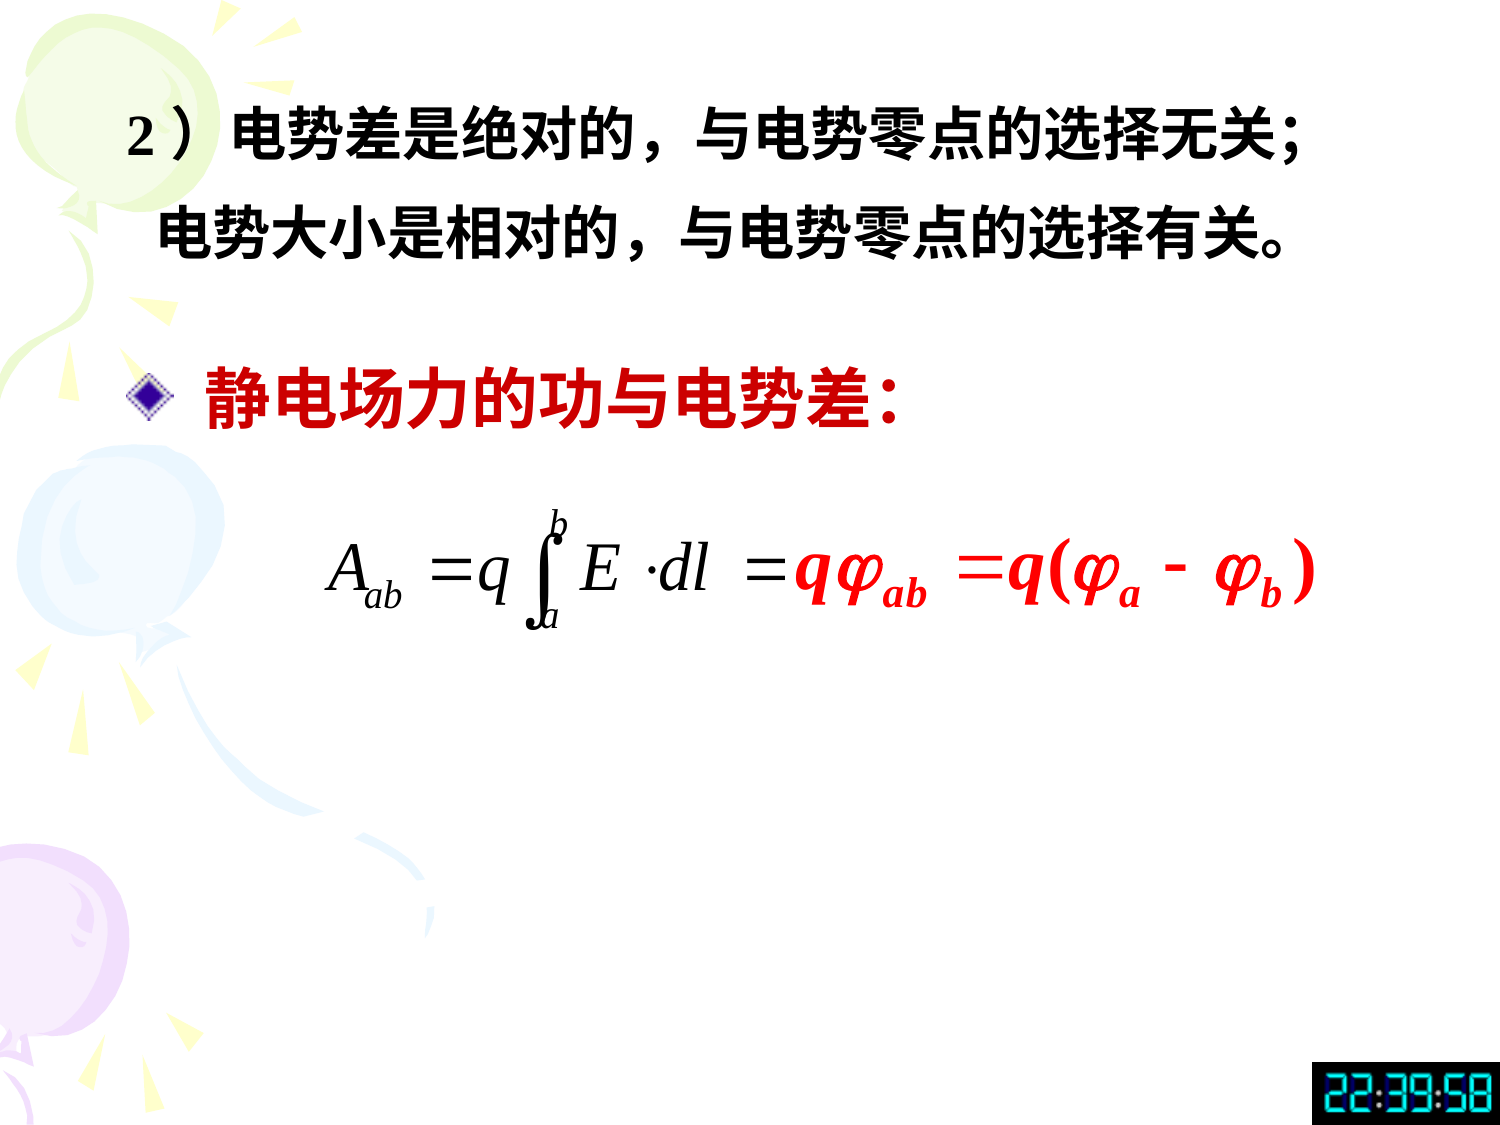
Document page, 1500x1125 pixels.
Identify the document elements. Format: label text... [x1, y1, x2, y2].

picture [1312, 1062, 1500, 1125]
picture [126, 373, 174, 421]
text_box 2）电势差是绝对的，与电势零点的选择无关； 电势大小是相对的，与电势零点的选择有关。 [112, 90, 1465, 274]
text_box 静电场力的功与电势差： [112, 349, 1046, 445]
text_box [312, 491, 1247, 643]
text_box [785, 515, 1328, 622]
